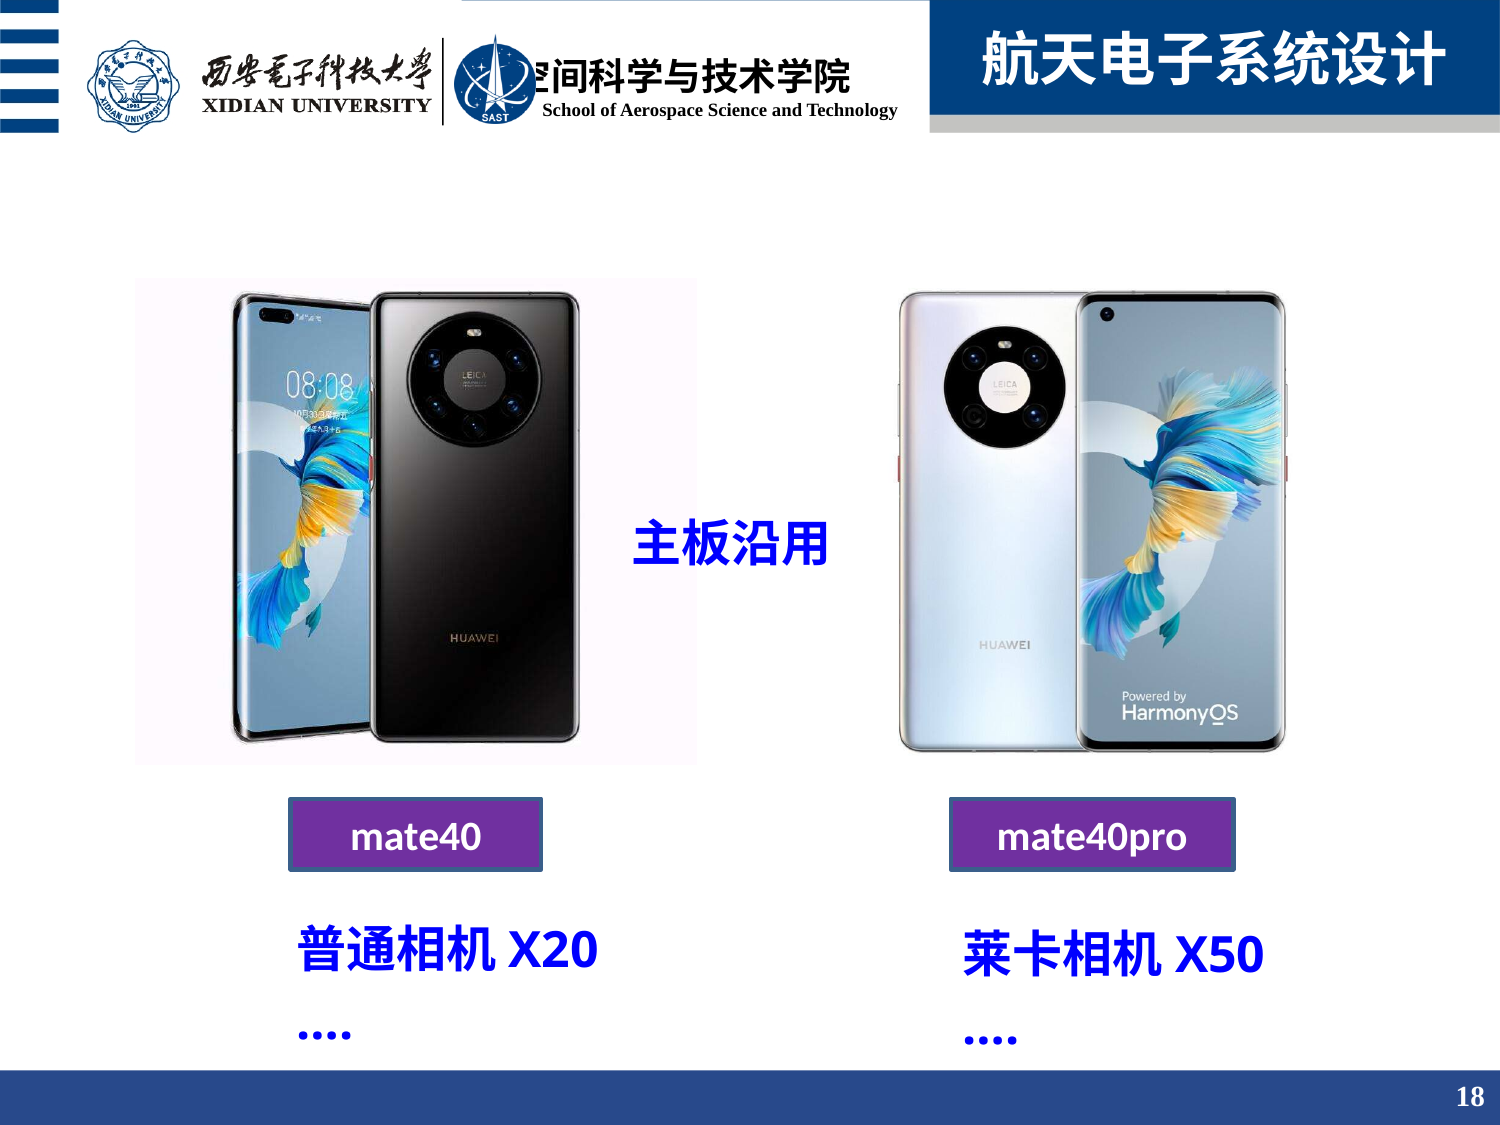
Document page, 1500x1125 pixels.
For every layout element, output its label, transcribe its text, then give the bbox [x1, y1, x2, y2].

text_box 莱卡相机X50 …. [873, 903, 1334, 1063]
text_box mate40pro [949, 797, 1236, 872]
text_box mate40 [288, 797, 543, 872]
picture [0, 0, 1500, 1070]
text_box 航天电子系统设计 [927, 0, 1500, 114]
text_box 主板沿用 [701, 491, 843, 579]
text_box 普通相机X20 …. [206, 897, 680, 1125]
